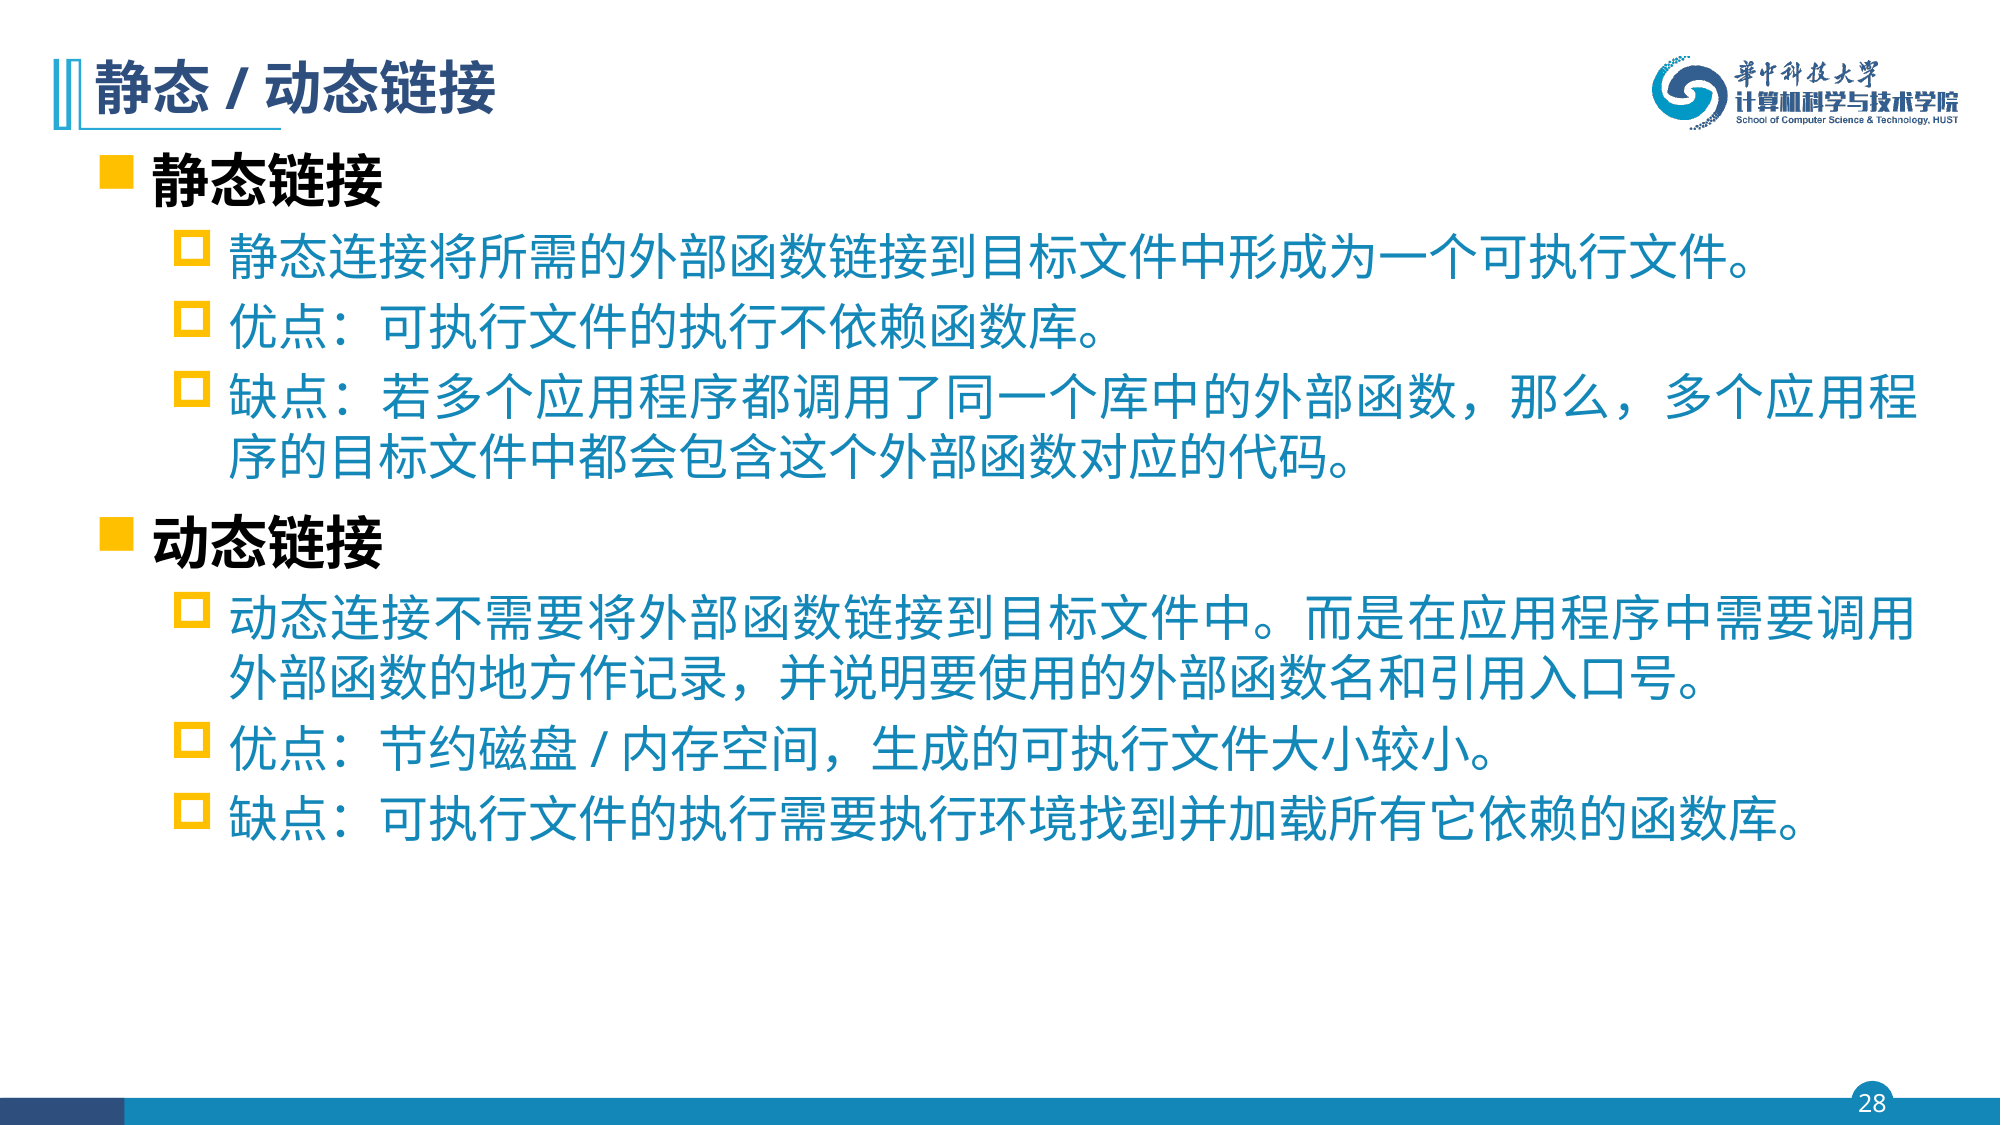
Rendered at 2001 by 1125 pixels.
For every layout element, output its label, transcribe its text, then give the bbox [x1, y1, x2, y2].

picture [1653, 56, 1958, 130]
picture [1653, 56, 1678, 79]
title 静态/动态链接 [80, 51, 1653, 137]
list 静态链接 静态连接将所需的外部函数链接到目标文件中形成为一个可执行文件。 优点：可执行文件的执行不依赖函数库。 缺点：若多个应用程序都调用了同一个库中的外部函数，那么，多个应用程序的目标文件中都会包含这个外部函数对应的代码。 动态链接 动态连接不需要将外部函数链接到目标文件中。而是在应用程序中需要调用外部函数的地方作记录，并说明要使用的外部函数名和引用入口号。 优点：节约磁盘/内存空间，生成的可执行文件大小较小。 缺点：可执行文件的执行需要执行环境找到并加载所有它依赖的函数库。 [80, 137, 1933, 1098]
